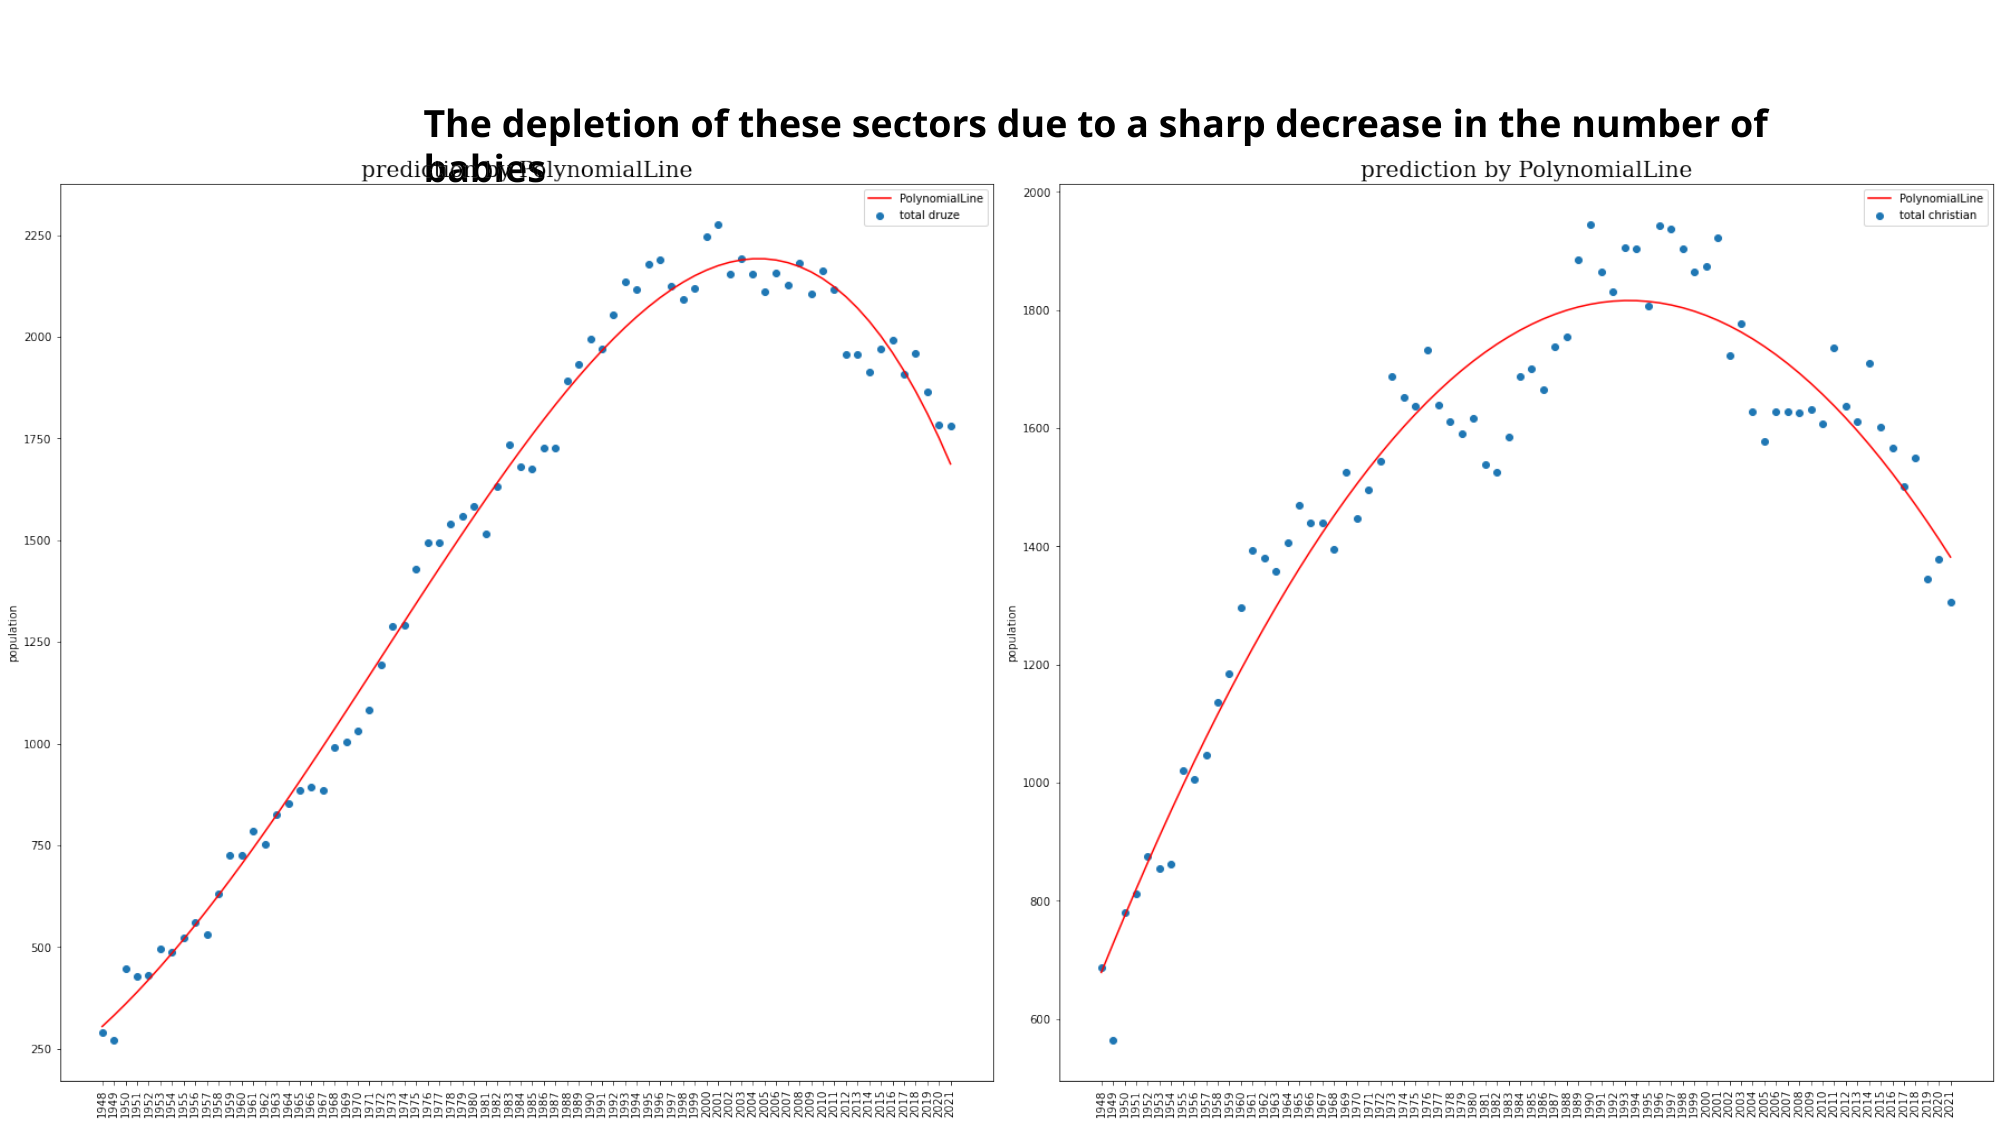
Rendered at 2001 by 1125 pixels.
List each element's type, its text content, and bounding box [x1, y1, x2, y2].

picture [0, 152, 2000, 1125]
text_box The depletion of these sectors due to a sharp decrease in the number of babies [408, 92, 1859, 152]
